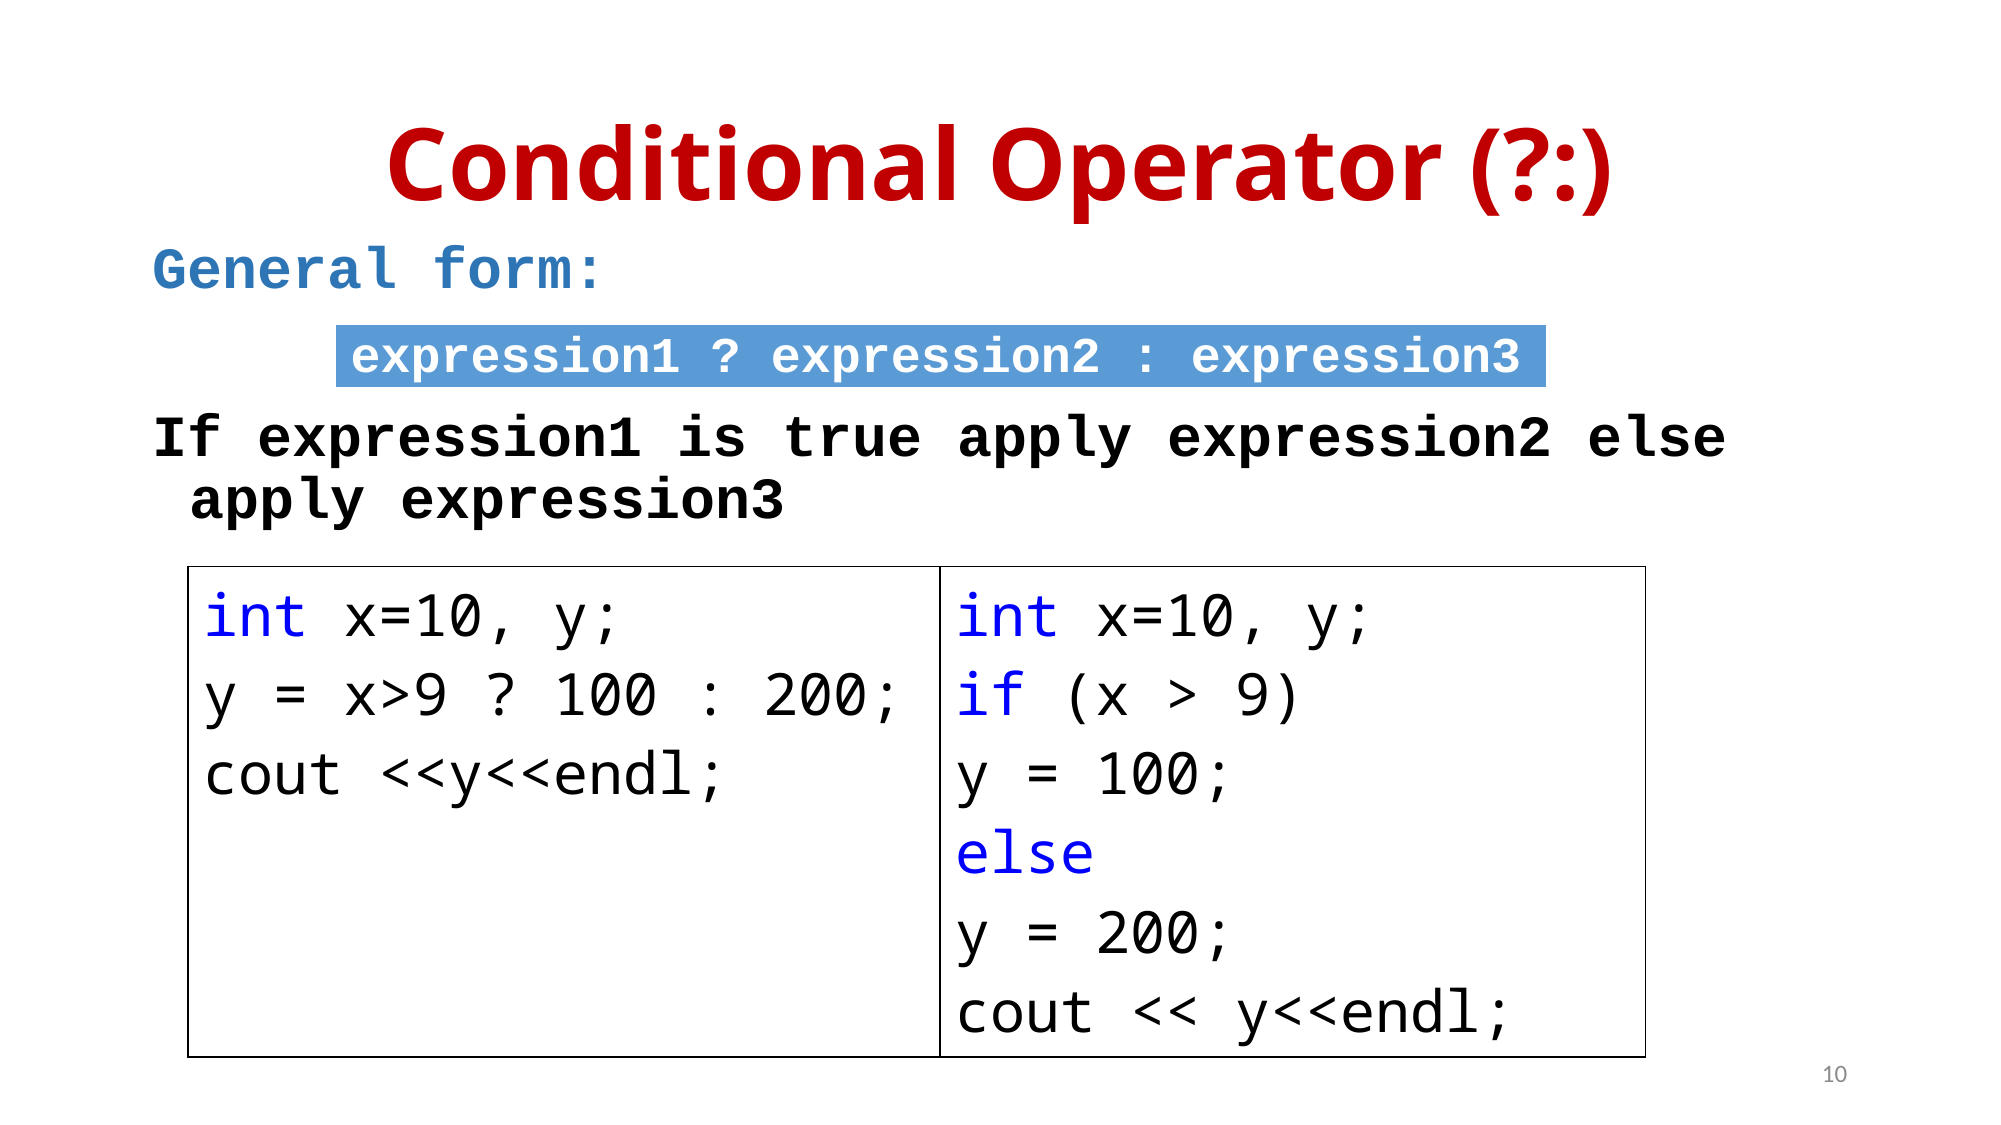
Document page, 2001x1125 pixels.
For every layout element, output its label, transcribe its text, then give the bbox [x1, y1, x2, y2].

title Conditional Operator (?:) [137, 59, 1863, 230]
slide_number 10 [1412, 1042, 1863, 1103]
list General form: If expression1 is true apply expression2 else apply expression3 [137, 230, 1863, 1014]
table_header expression1 ? expression2 : expression3 [336, 325, 1546, 387]
table_header int x=10, y; if (x > 9) y = 100; else y = 200; cout << y<<endl; [941, 567, 1645, 1056]
table_header int x=10, y; y = x>9 ? 100 : 200; cout <<y<<endl; [189, 567, 939, 1056]
